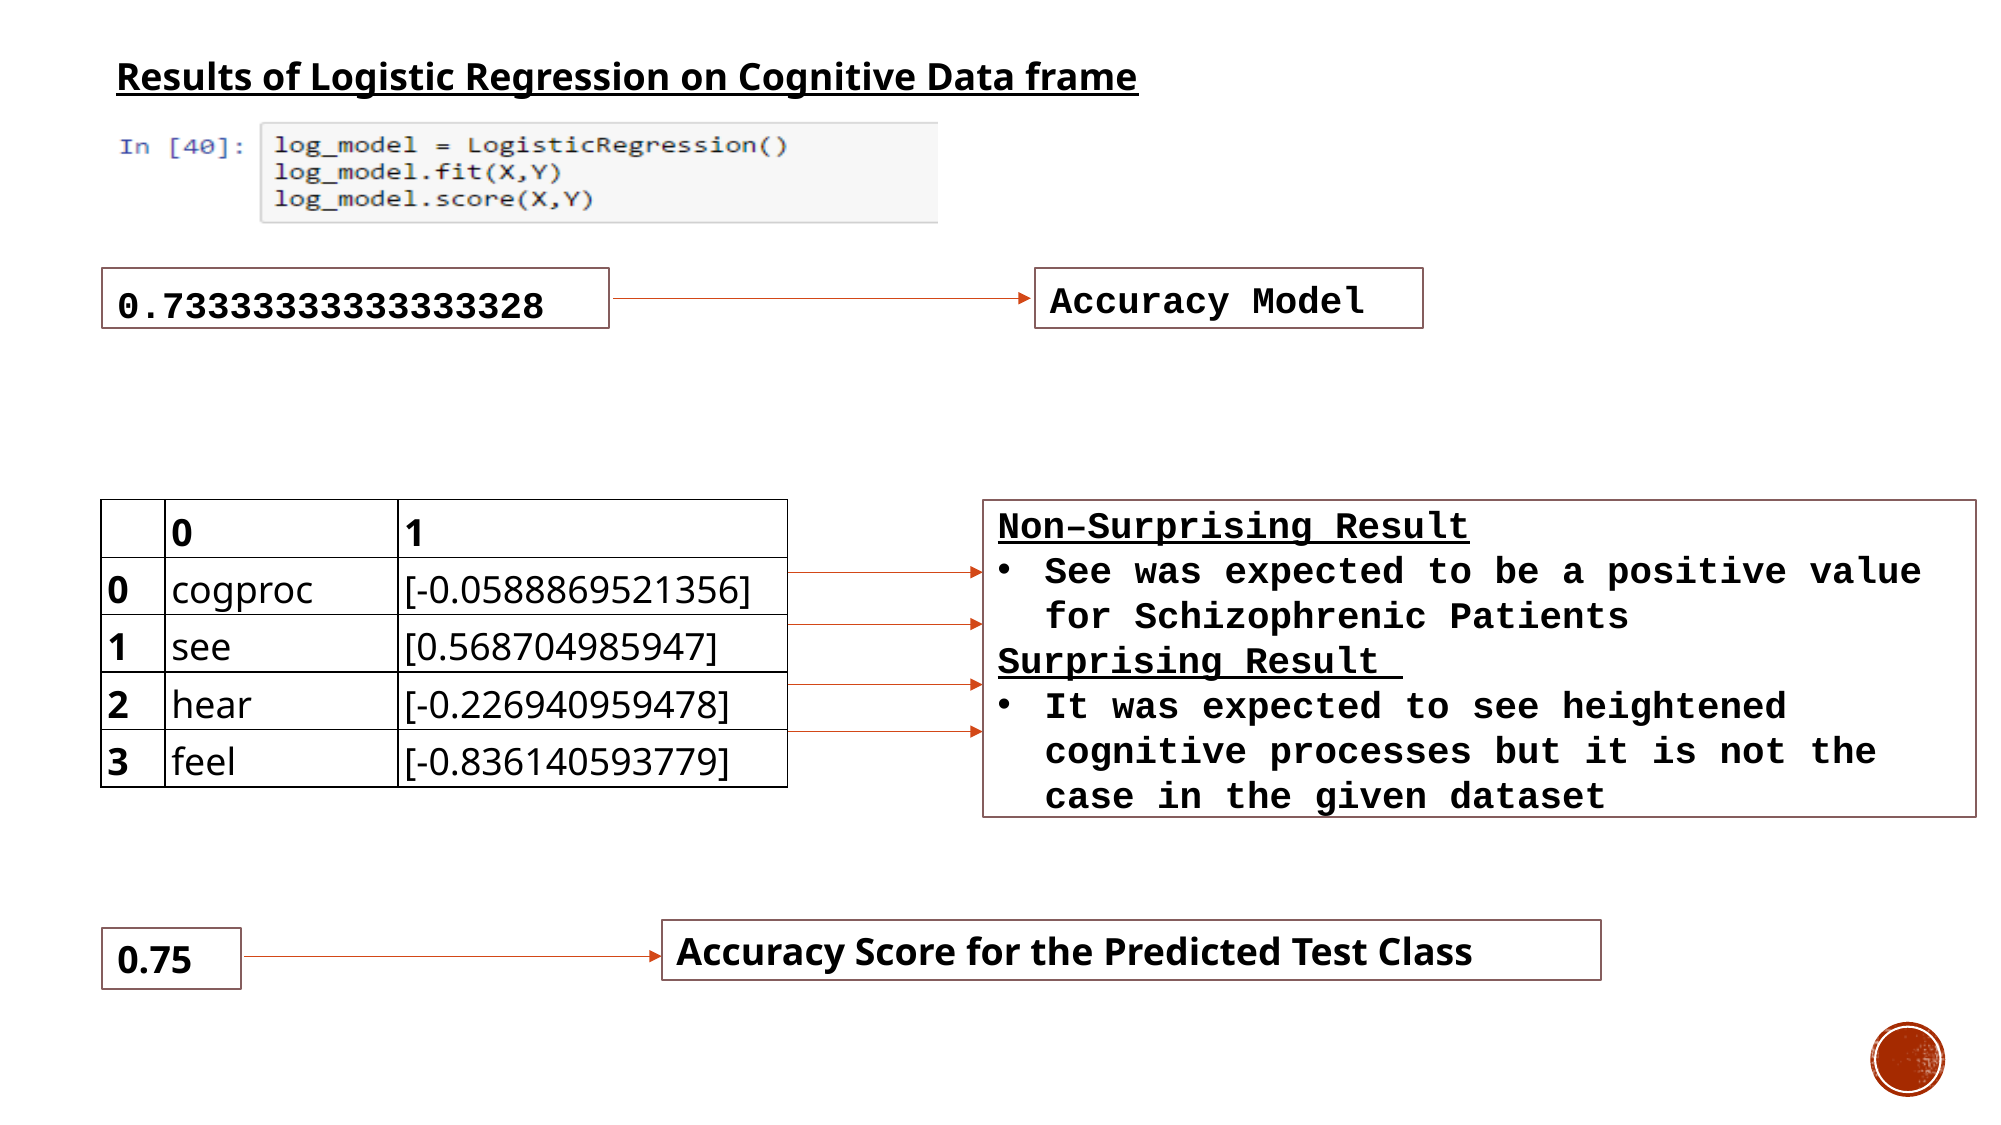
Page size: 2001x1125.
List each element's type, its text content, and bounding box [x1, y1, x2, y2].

text_box 0.73333333333333328 [101, 267, 610, 329]
text_box Non–Surprising Result See was expected to be a positive value for Schizophrenic Patients Surprising Result It was expected to see heightened cognitive processes but it is not the case in the given dataset [982, 499, 1977, 818]
text_box 0.75 [101, 927, 242, 990]
text_box Results of Logistic Regression on Cognitive Data frame [101, 45, 1232, 105]
text_box Accuracy Model [1034, 267, 1424, 329]
table_cell [0.568704985947] [399, 615, 787, 671]
text_box Accuracy Score for the Predicted Test Class [661, 919, 1602, 981]
table_cell hear [166, 673, 397, 729]
table_cell cogproc [166, 558, 397, 614]
table_cell [-0.226940959478] [399, 673, 787, 729]
table_cell 2 [102, 673, 164, 729]
table_cell see [166, 615, 397, 671]
table_header [102, 500, 164, 557]
table_header 0 [166, 500, 397, 557]
table_cell [-0.836140593779] [399, 730, 787, 786]
table_header 1 [399, 500, 787, 557]
table_cell [-0.0588869521356] [399, 558, 787, 614]
table_cell 3 [102, 730, 164, 786]
table_cell 0 [102, 558, 164, 614]
picture [101, 105, 938, 230]
table_cell feel [166, 730, 397, 786]
table_cell 1 [102, 615, 164, 671]
